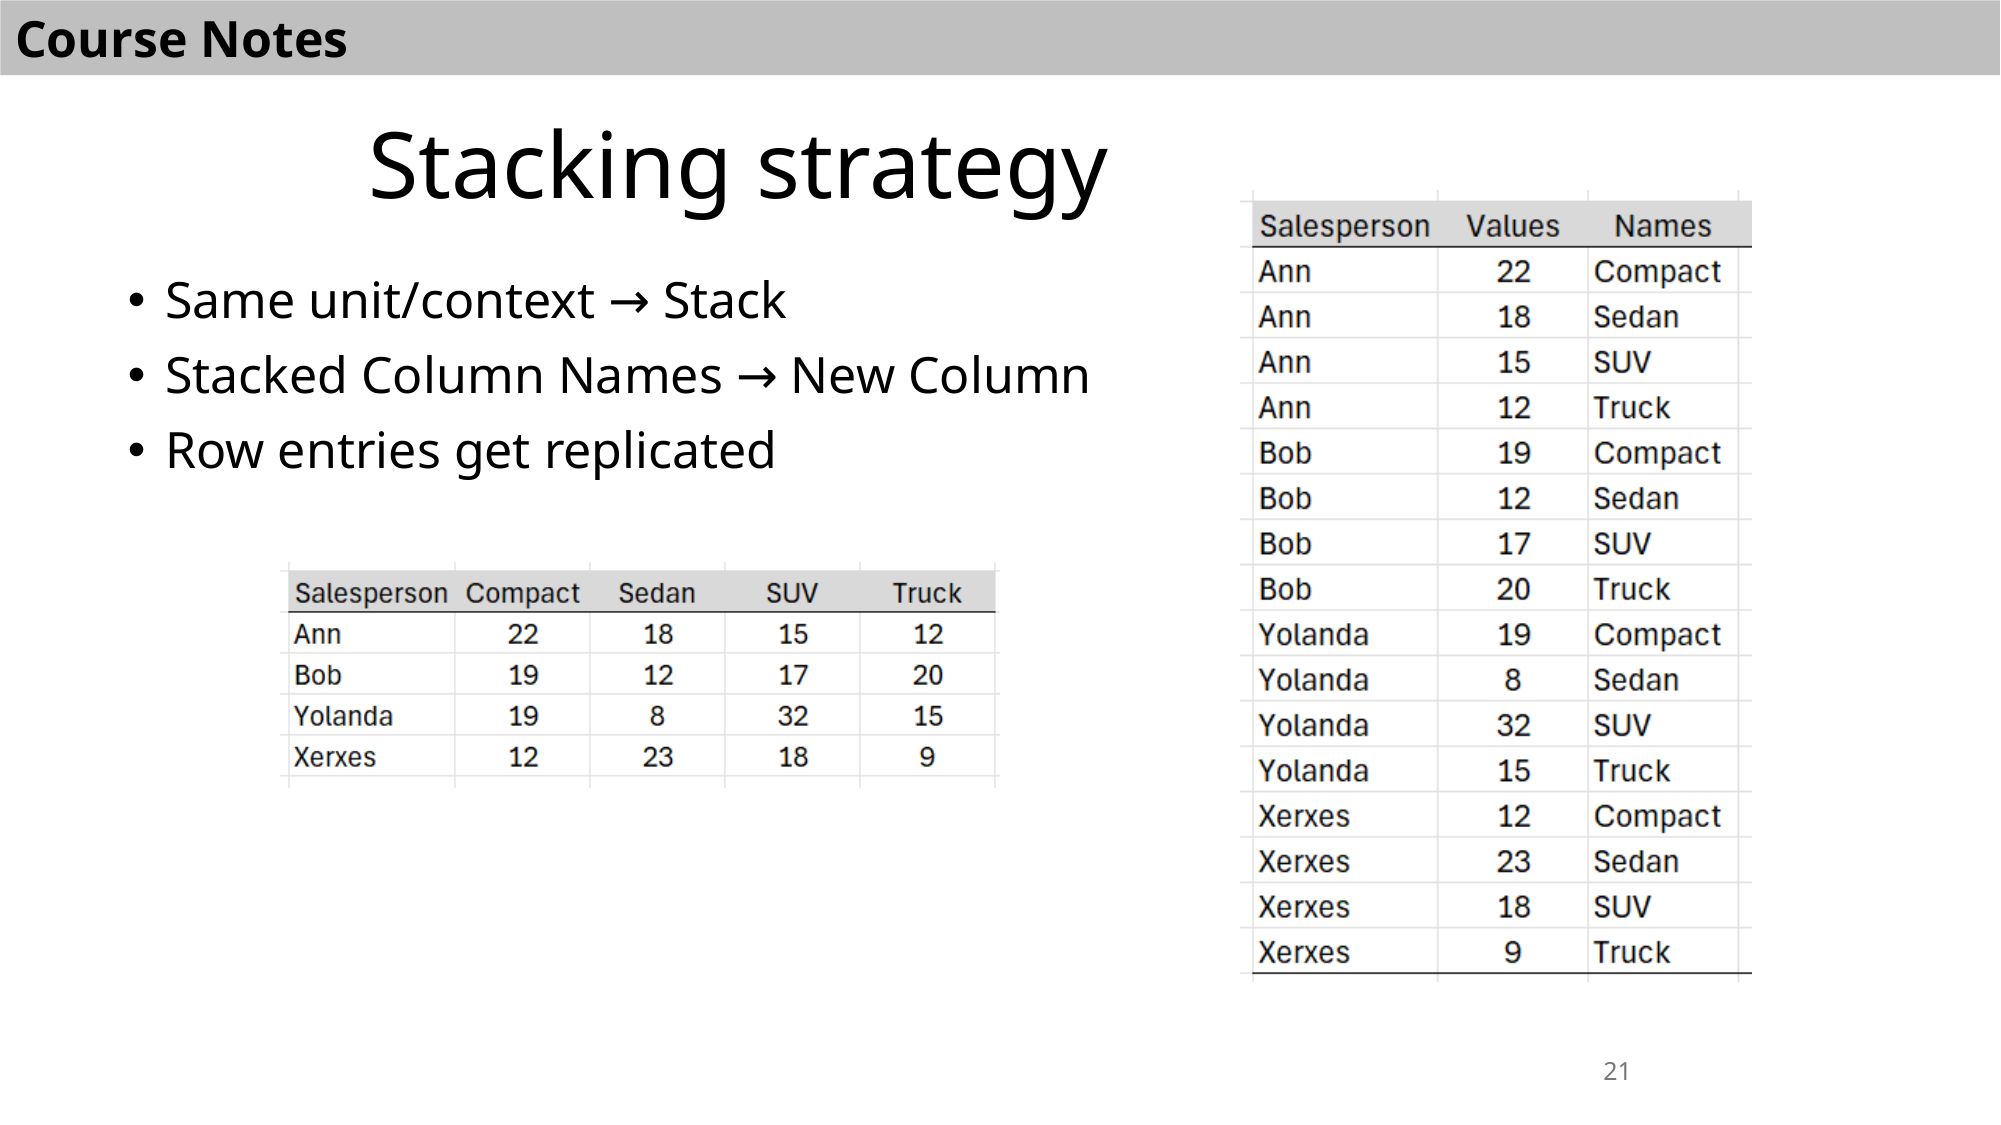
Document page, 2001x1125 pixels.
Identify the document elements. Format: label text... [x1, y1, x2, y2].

title Stacking strategy [353, 76, 1647, 267]
list Same unit/context → Stack Stacked Column Names → New Column Row entries get replicated [112, 267, 1239, 982]
picture [279, 561, 1001, 788]
picture [1239, 190, 1752, 982]
text_box Course Notes [0, 0, 2000, 76]
slide_number 21 [1309, 1042, 1647, 1103]
